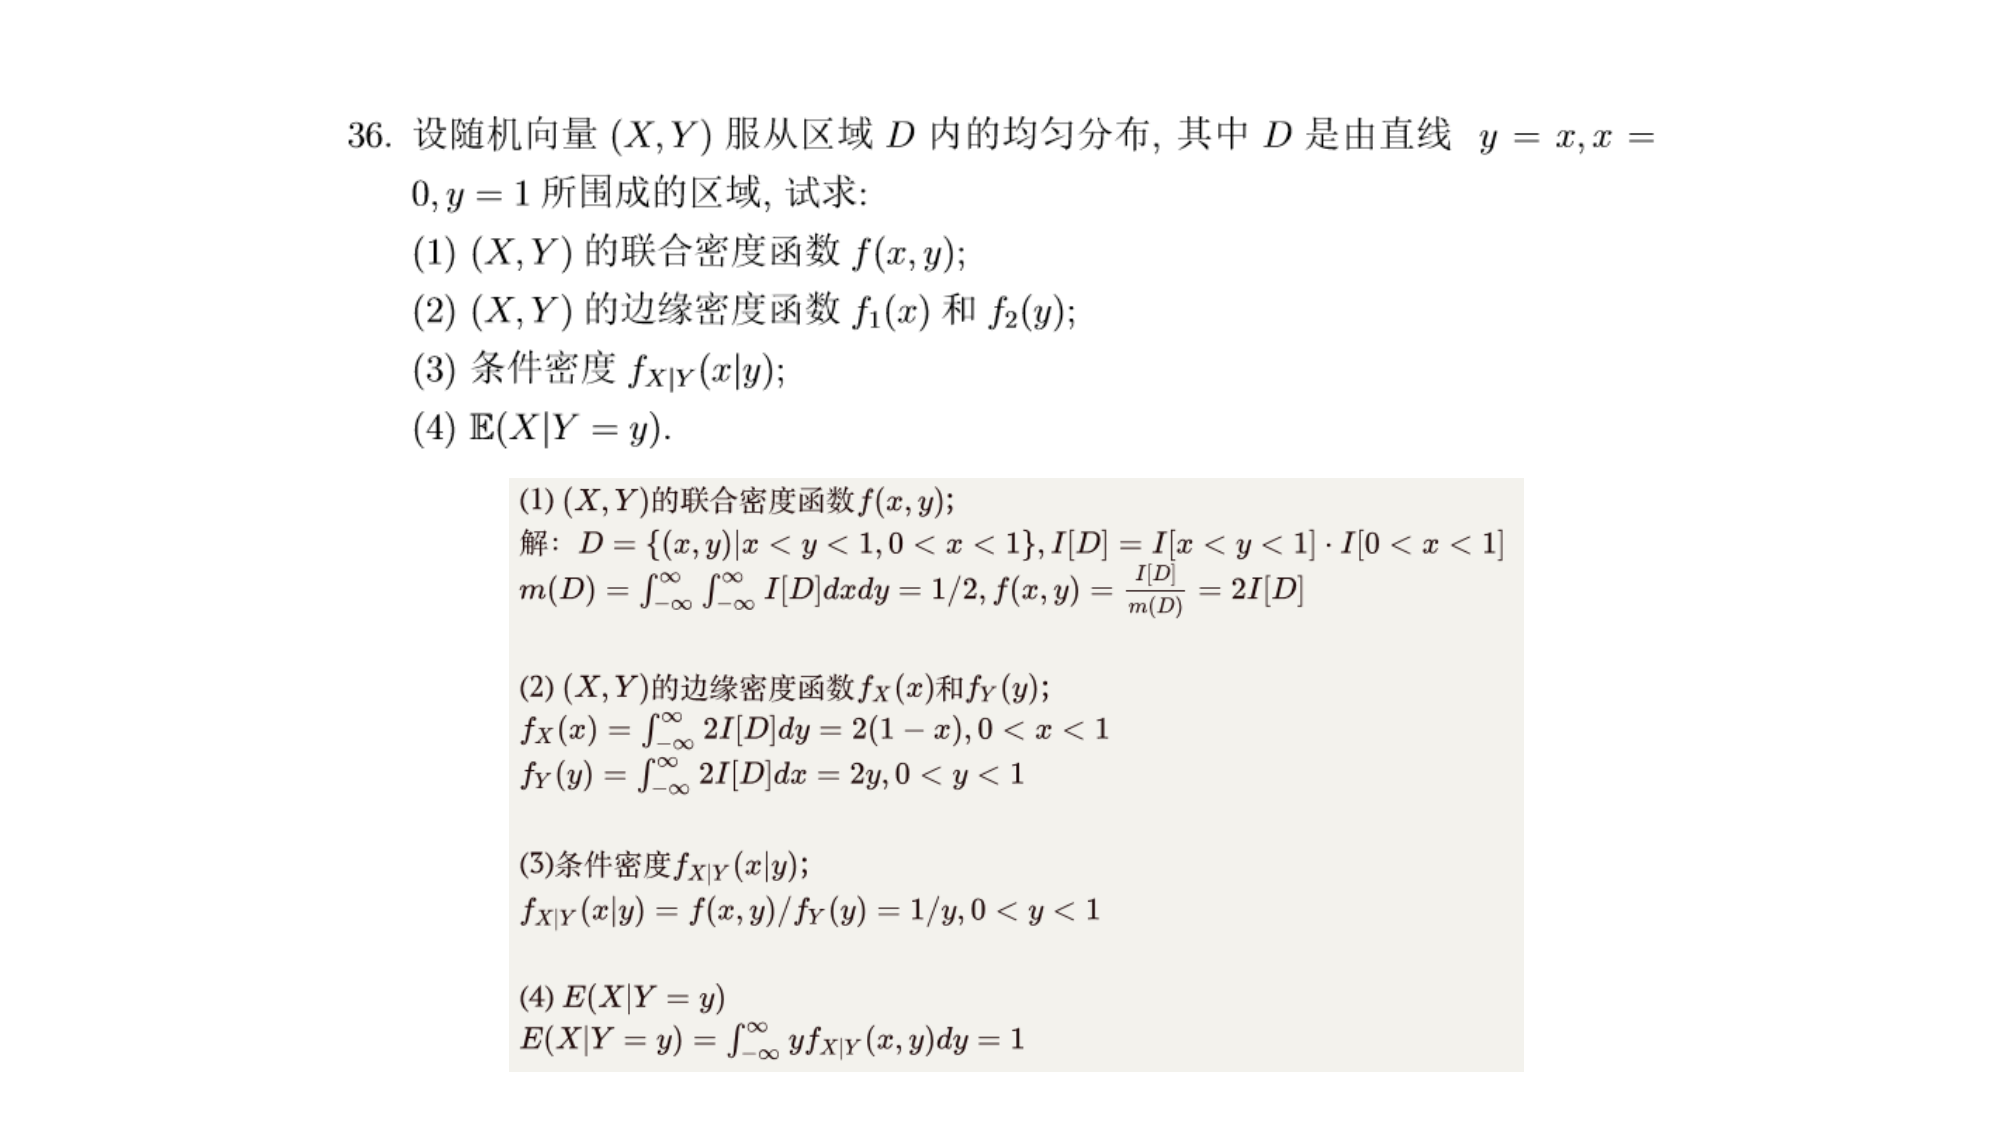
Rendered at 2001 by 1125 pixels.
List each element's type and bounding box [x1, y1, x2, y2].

picture [332, 98, 1668, 1072]
